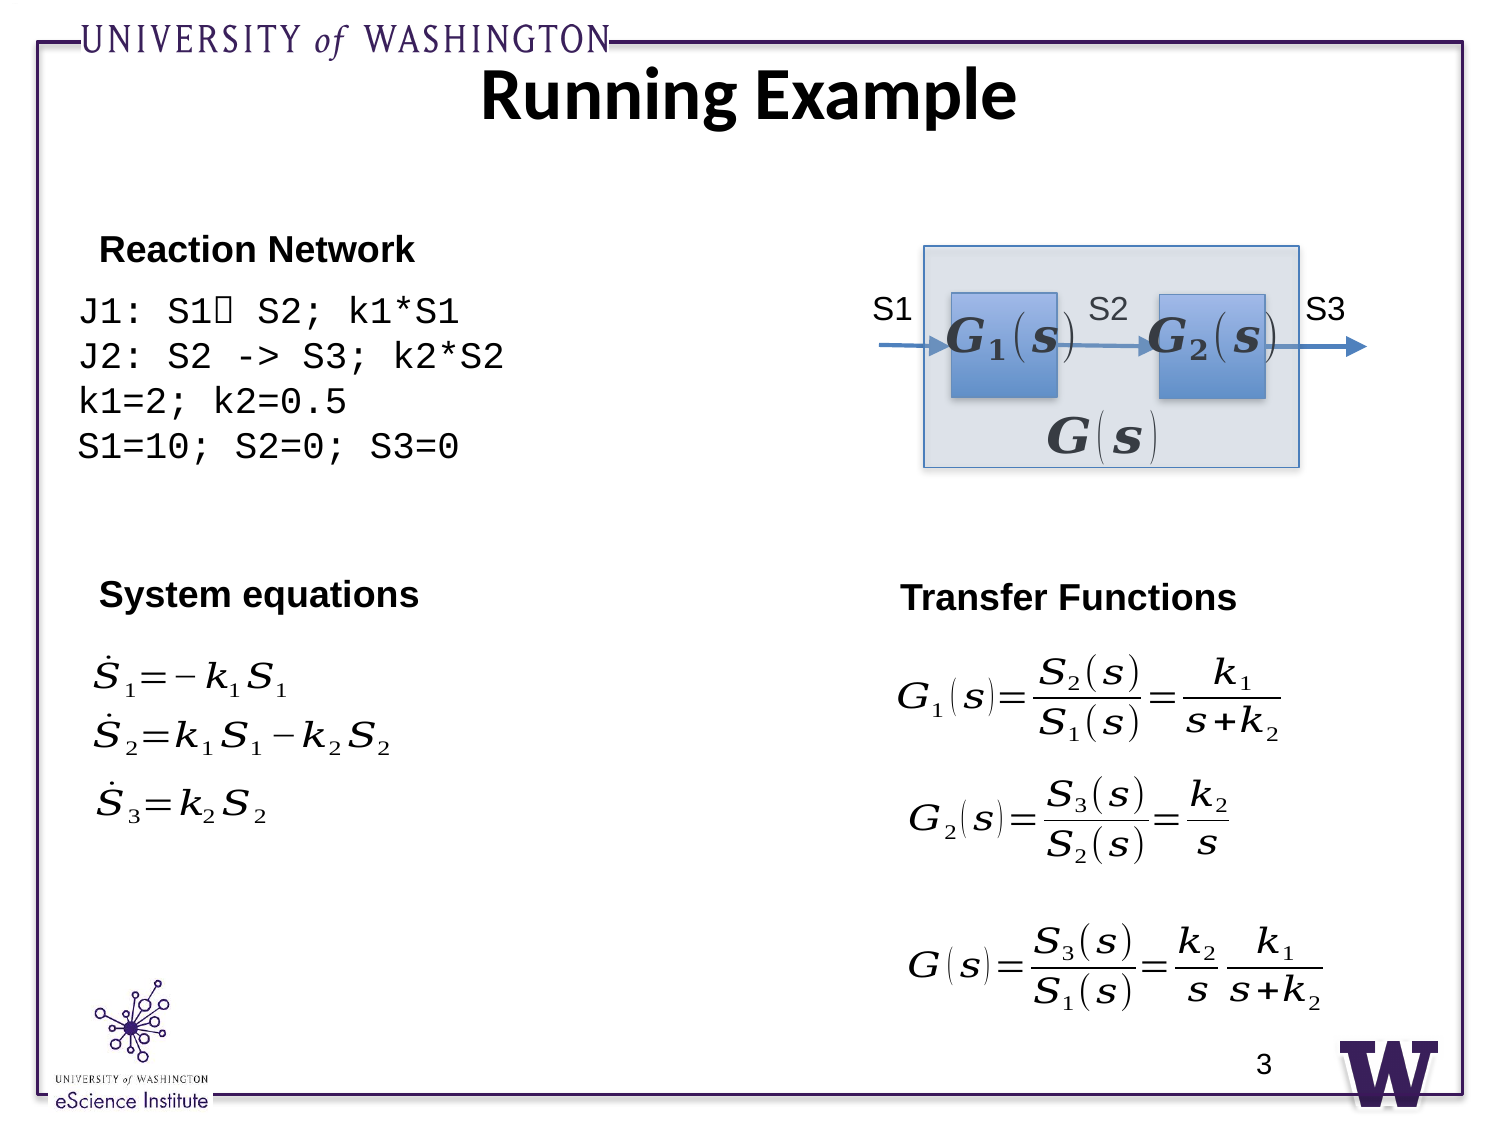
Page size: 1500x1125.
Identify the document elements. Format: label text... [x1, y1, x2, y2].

text_box Reaction Network [84, 217, 431, 278]
text_box [923, 408, 1300, 468]
slide_number 3 [1241, 1037, 1325, 1098]
text_box [923, 245, 1300, 278]
picture [81, 24, 609, 37]
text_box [860, 279, 1368, 399]
text_box System equations [84, 562, 435, 623]
picture [48, 978, 213, 1113]
text_box J1: S1 S2; k1*S1 J2: S2 -> S3; k2*S2 k1=2; k2=0.5 S1=10; S2=0; S3=0 [62, 278, 521, 473]
picture [1340, 1096, 1438, 1107]
text_box Transfer Functions [885, 565, 1253, 626]
picture [1340, 1041, 1438, 1093]
title Running Example [75, 37, 1425, 175]
